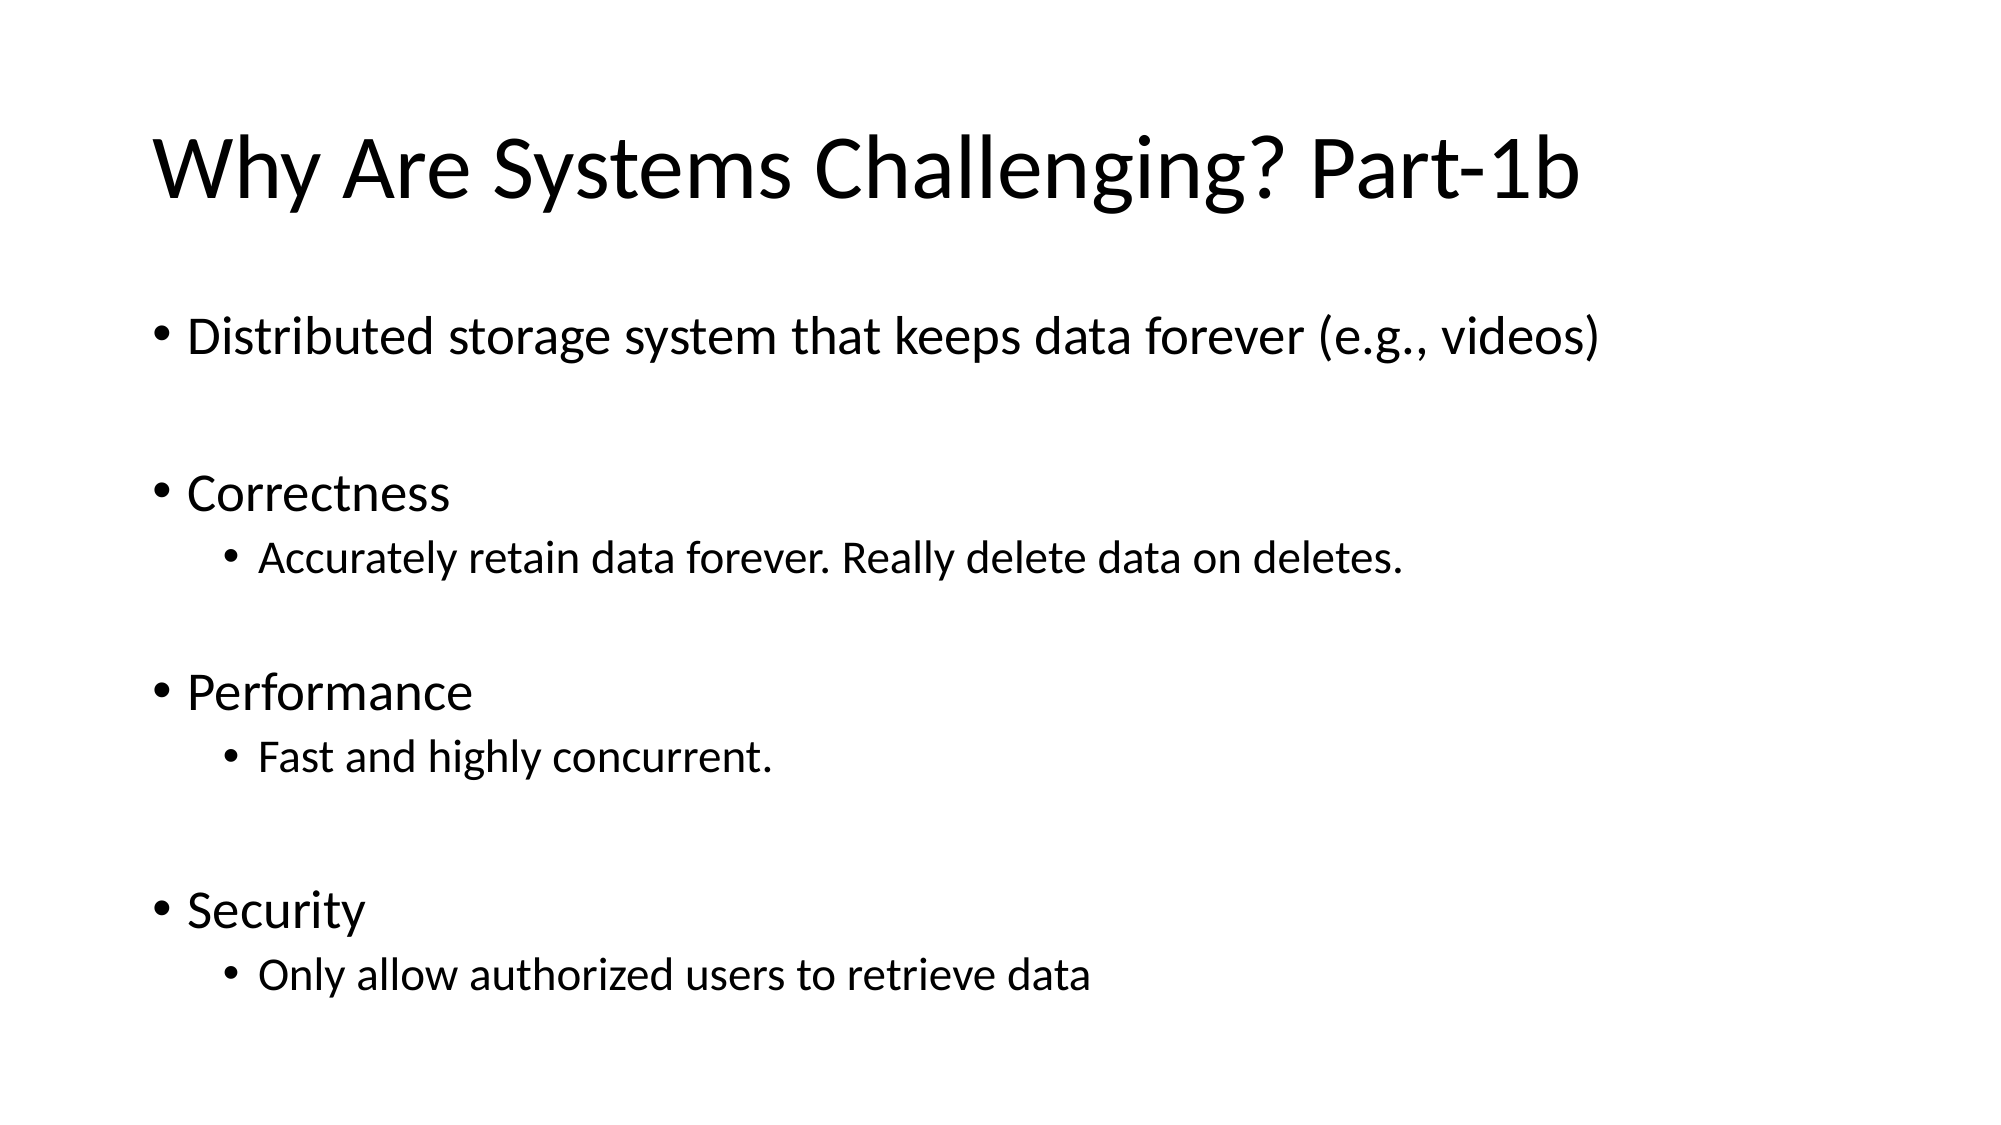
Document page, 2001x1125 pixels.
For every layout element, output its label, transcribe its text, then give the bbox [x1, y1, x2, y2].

list Distributed storage system that keeps data forever (e.g., videos) Correctness Accurately retain data forever. Really delete data on deletes. Performance Fast and highly concurrent. Security Only allow authorized users to retrieve data [137, 299, 1863, 1014]
title Why Are Systems Challenging? Part-1b [137, 59, 1863, 278]
